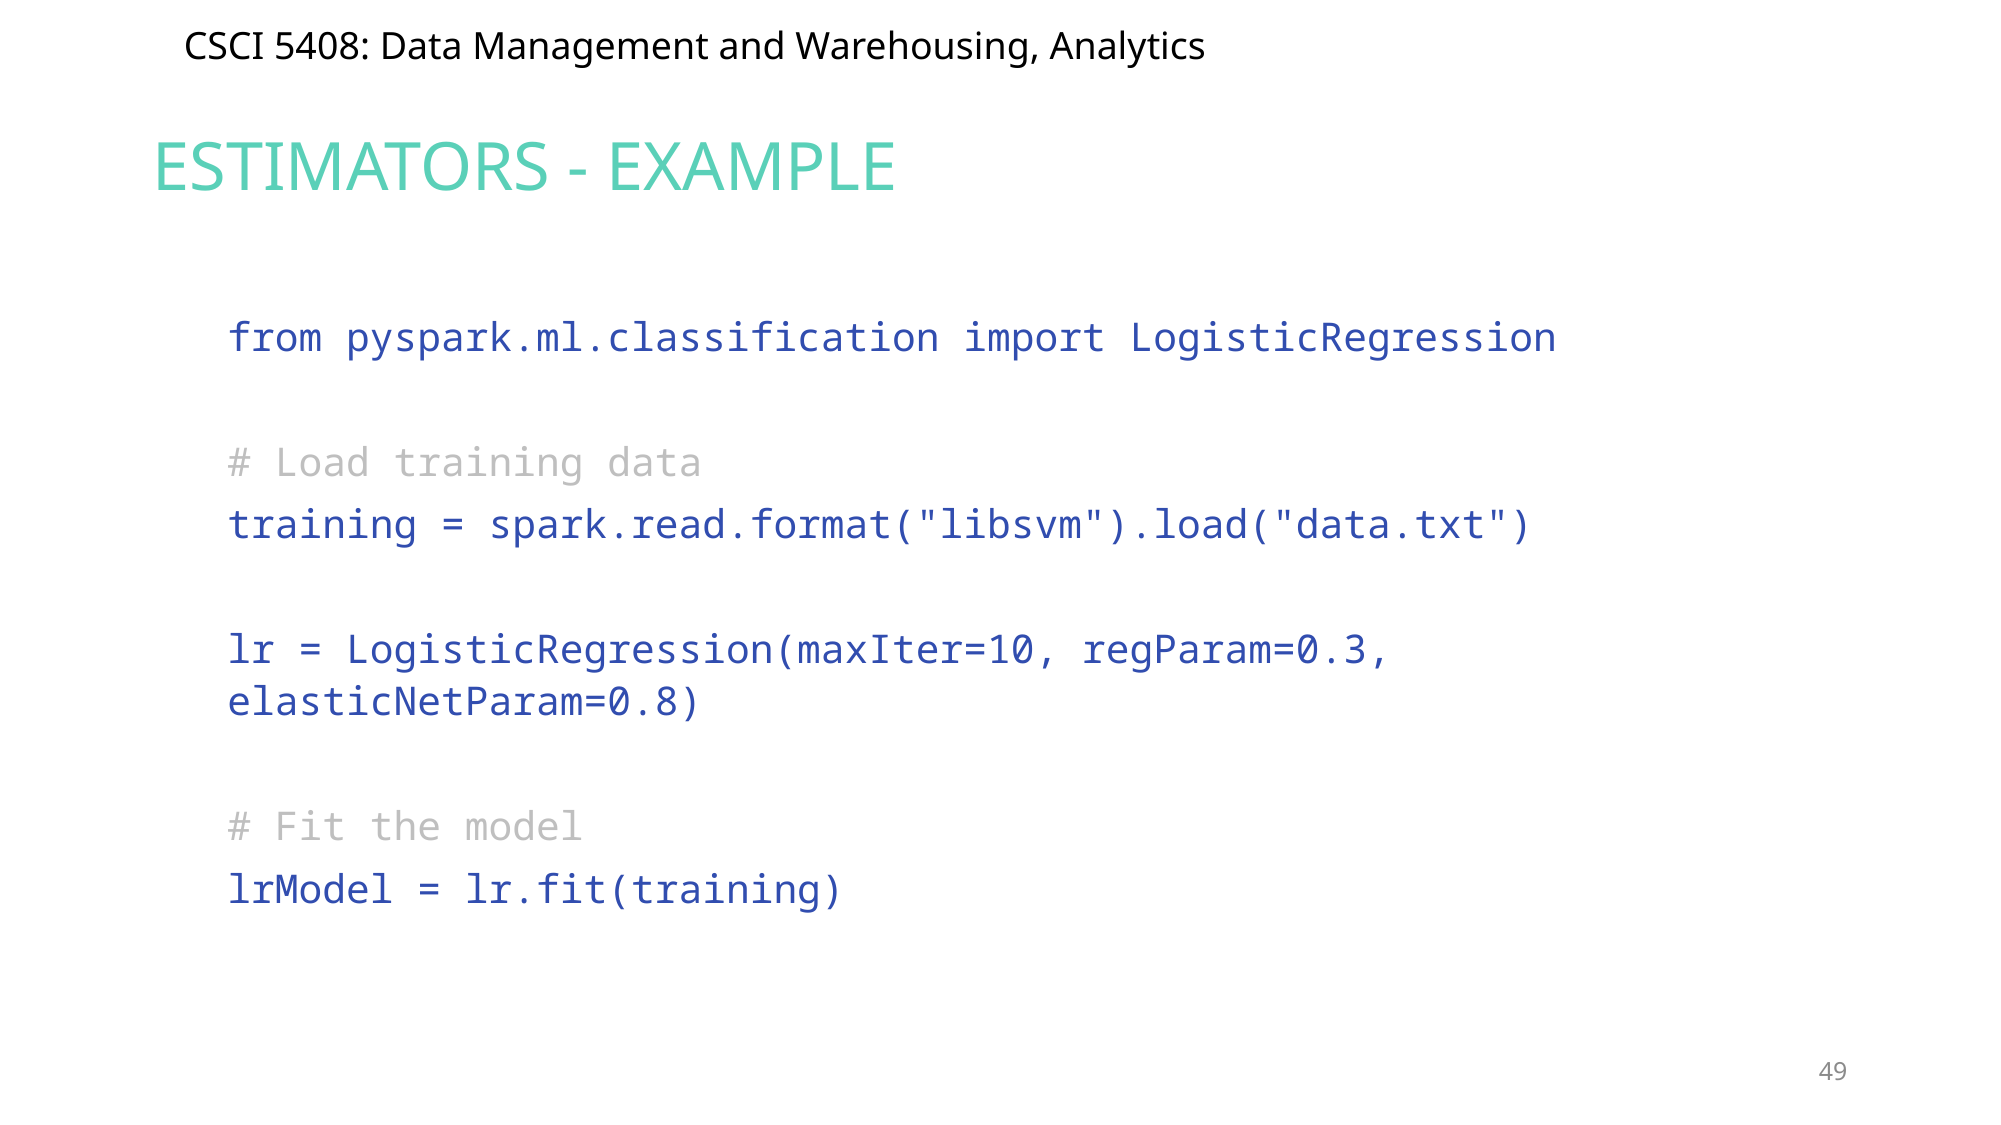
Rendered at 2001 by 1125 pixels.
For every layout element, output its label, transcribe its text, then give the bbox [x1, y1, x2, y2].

title Estimators - Example [137, 59, 1863, 278]
slide_number 49 [1412, 1042, 1863, 1103]
list from pyspark.ml.classification import LogisticRegression # Load training data training = spark.read.format("libsvm").load("data.txt") lr = LogisticRegression(maxIter=10, regParam=0.3, elasticNetParam=0.8) # Fit the model lrModel = lr.fit(training) [137, 299, 1863, 1014]
